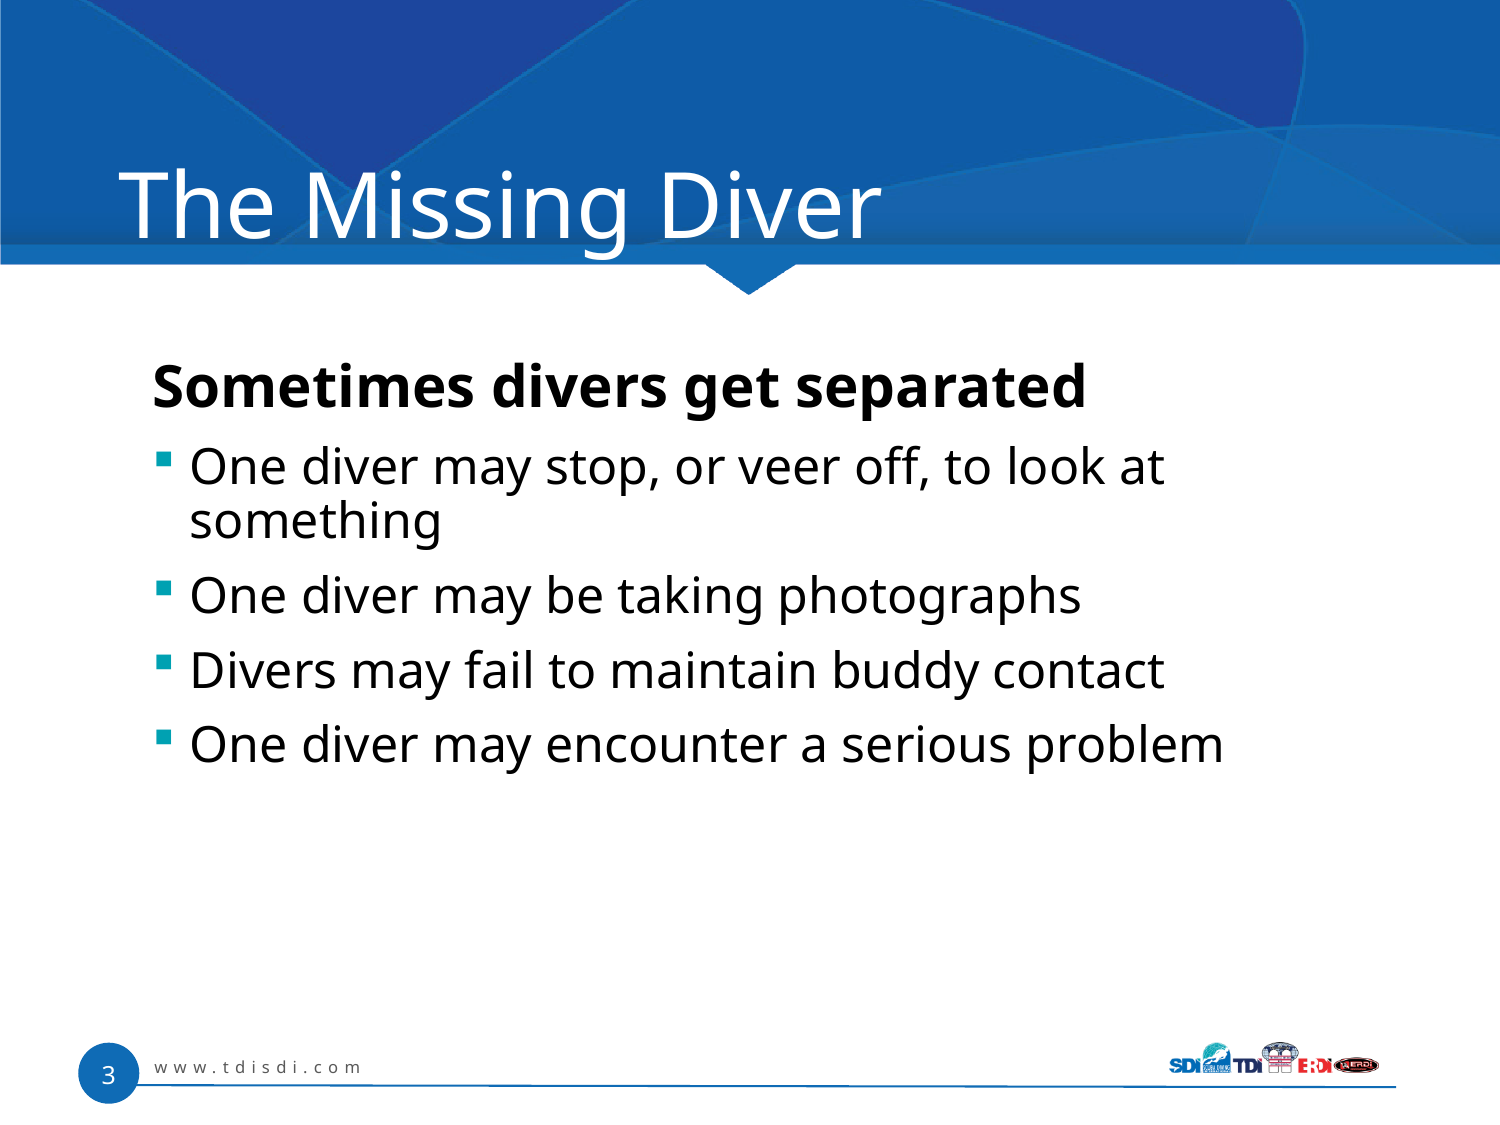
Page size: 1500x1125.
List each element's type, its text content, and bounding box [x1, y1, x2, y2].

footer www.tdisdi.com [139, 1038, 646, 1099]
list Sometimes divers get separated One diver may stop, or veer off, to look at something One diver may be taking photographs Divers may fail to maintain buddy contact One diver may encounter a serious problem [137, 350, 1388, 1093]
slide_number 3 [78, 1046, 140, 1107]
title The Missing Diver [103, 99, 1397, 318]
picture [0, 0, 1500, 295]
